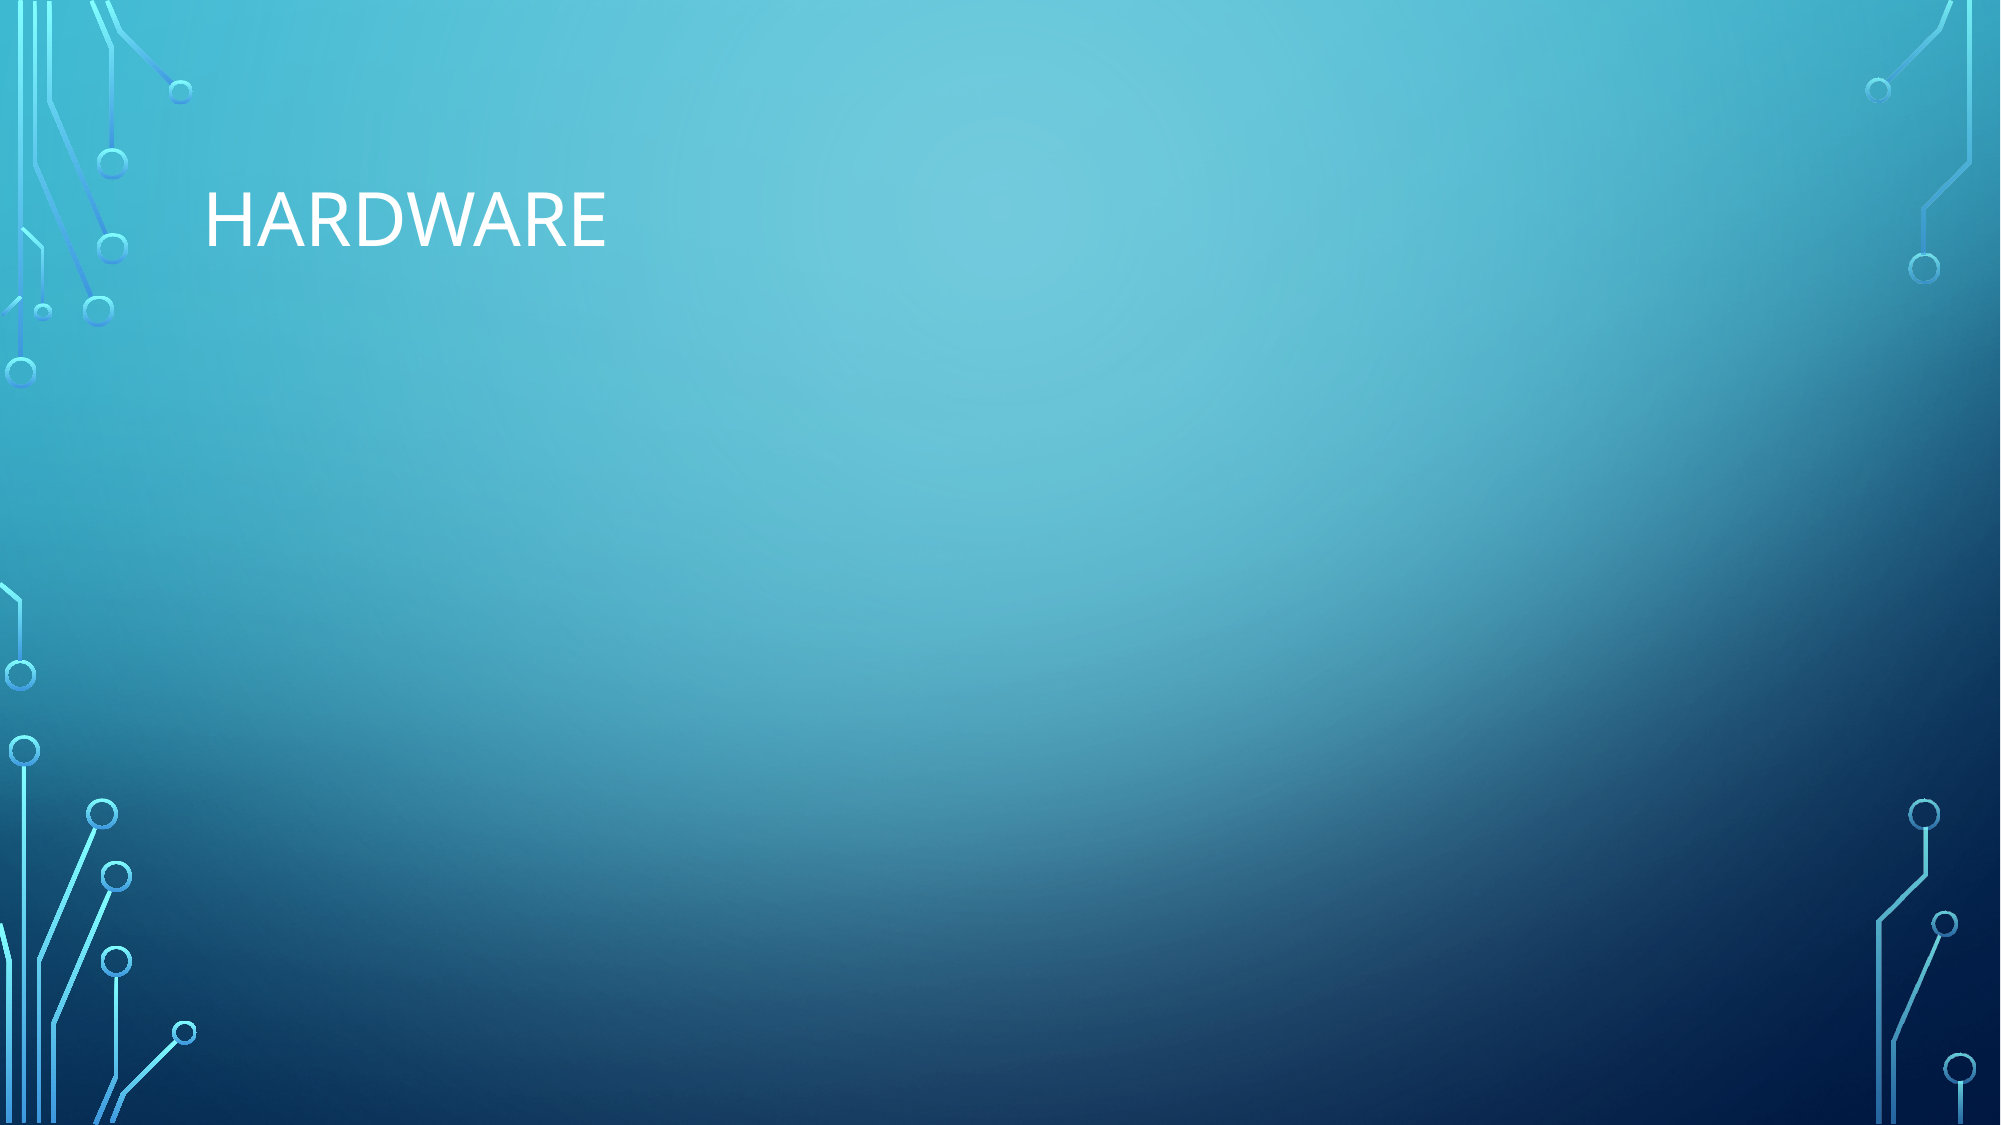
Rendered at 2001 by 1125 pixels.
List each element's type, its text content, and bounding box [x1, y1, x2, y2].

title Hardware [187, 101, 1813, 344]
